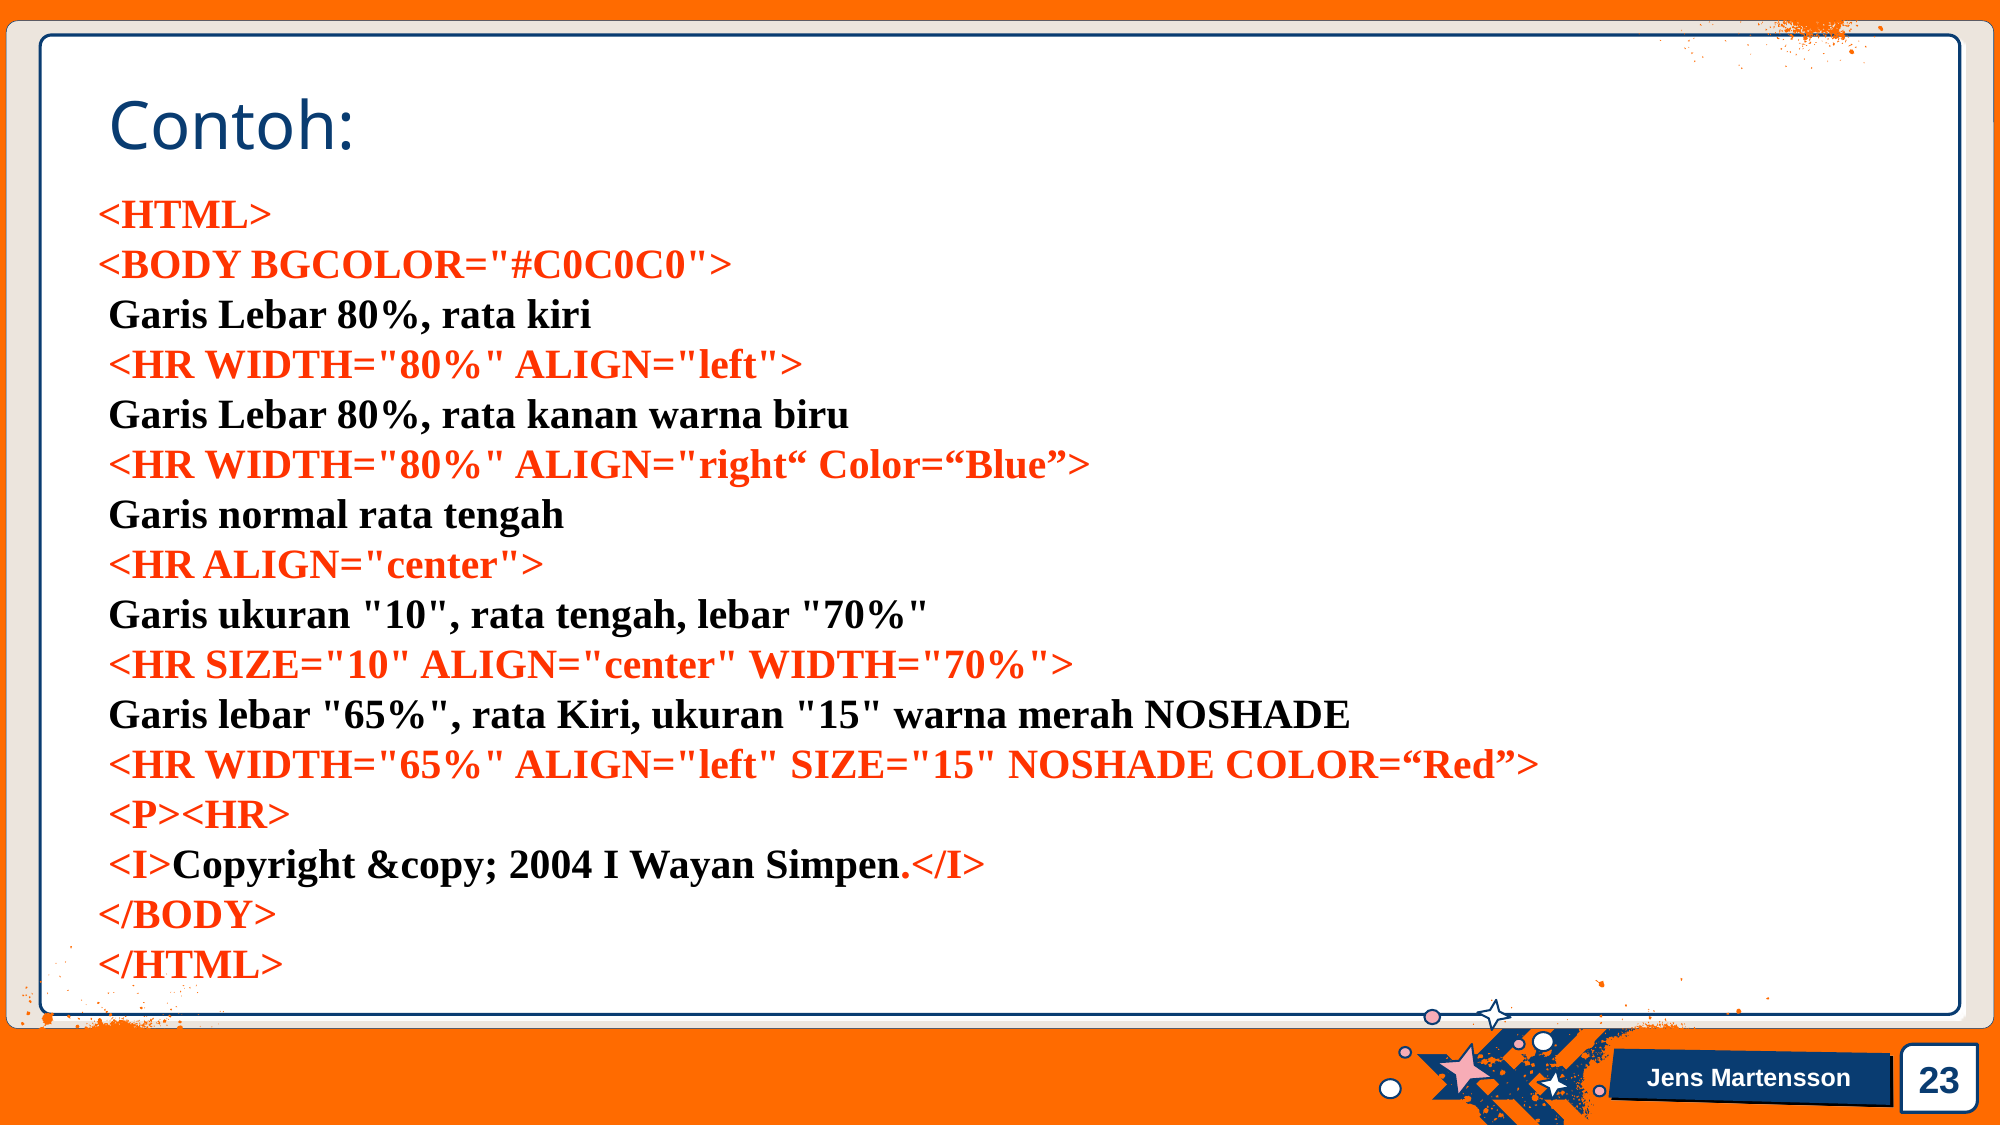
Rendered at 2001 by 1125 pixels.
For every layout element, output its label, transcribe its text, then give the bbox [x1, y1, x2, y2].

slide_number 23 [1899, 1042, 1979, 1114]
title Contoh: [108, 91, 1891, 165]
text_box <HTML> <BODY BGCOLOR="#C0C0C0"> Garis Lebar 80%, rata kiri <HR WIDTH="80%" ALIGN="left"> Garis Lebar 80%, rata kanan warna biru <HR WIDTH="80%" ALIGN="right“ Color=“Blue”> Garis normal rata tengah <HR ALIGN="center"> Garis ukuran "10", rata tengah, lebar "70%" <HR SIZE="10" ALIGN="center" WIDTH="70%"> Garis lebar "65%", rata Kiri, ukuran "15" warna merah NOSHADE <HR WIDTH="65%" ALIGN="left" SIZE="15" NOSHADE COLOR=“Red”> <P><HR> <I>Copyright &copy; 2004 I Wayan Simpen.</I> </BODY> </HTML> [82, 179, 1560, 995]
